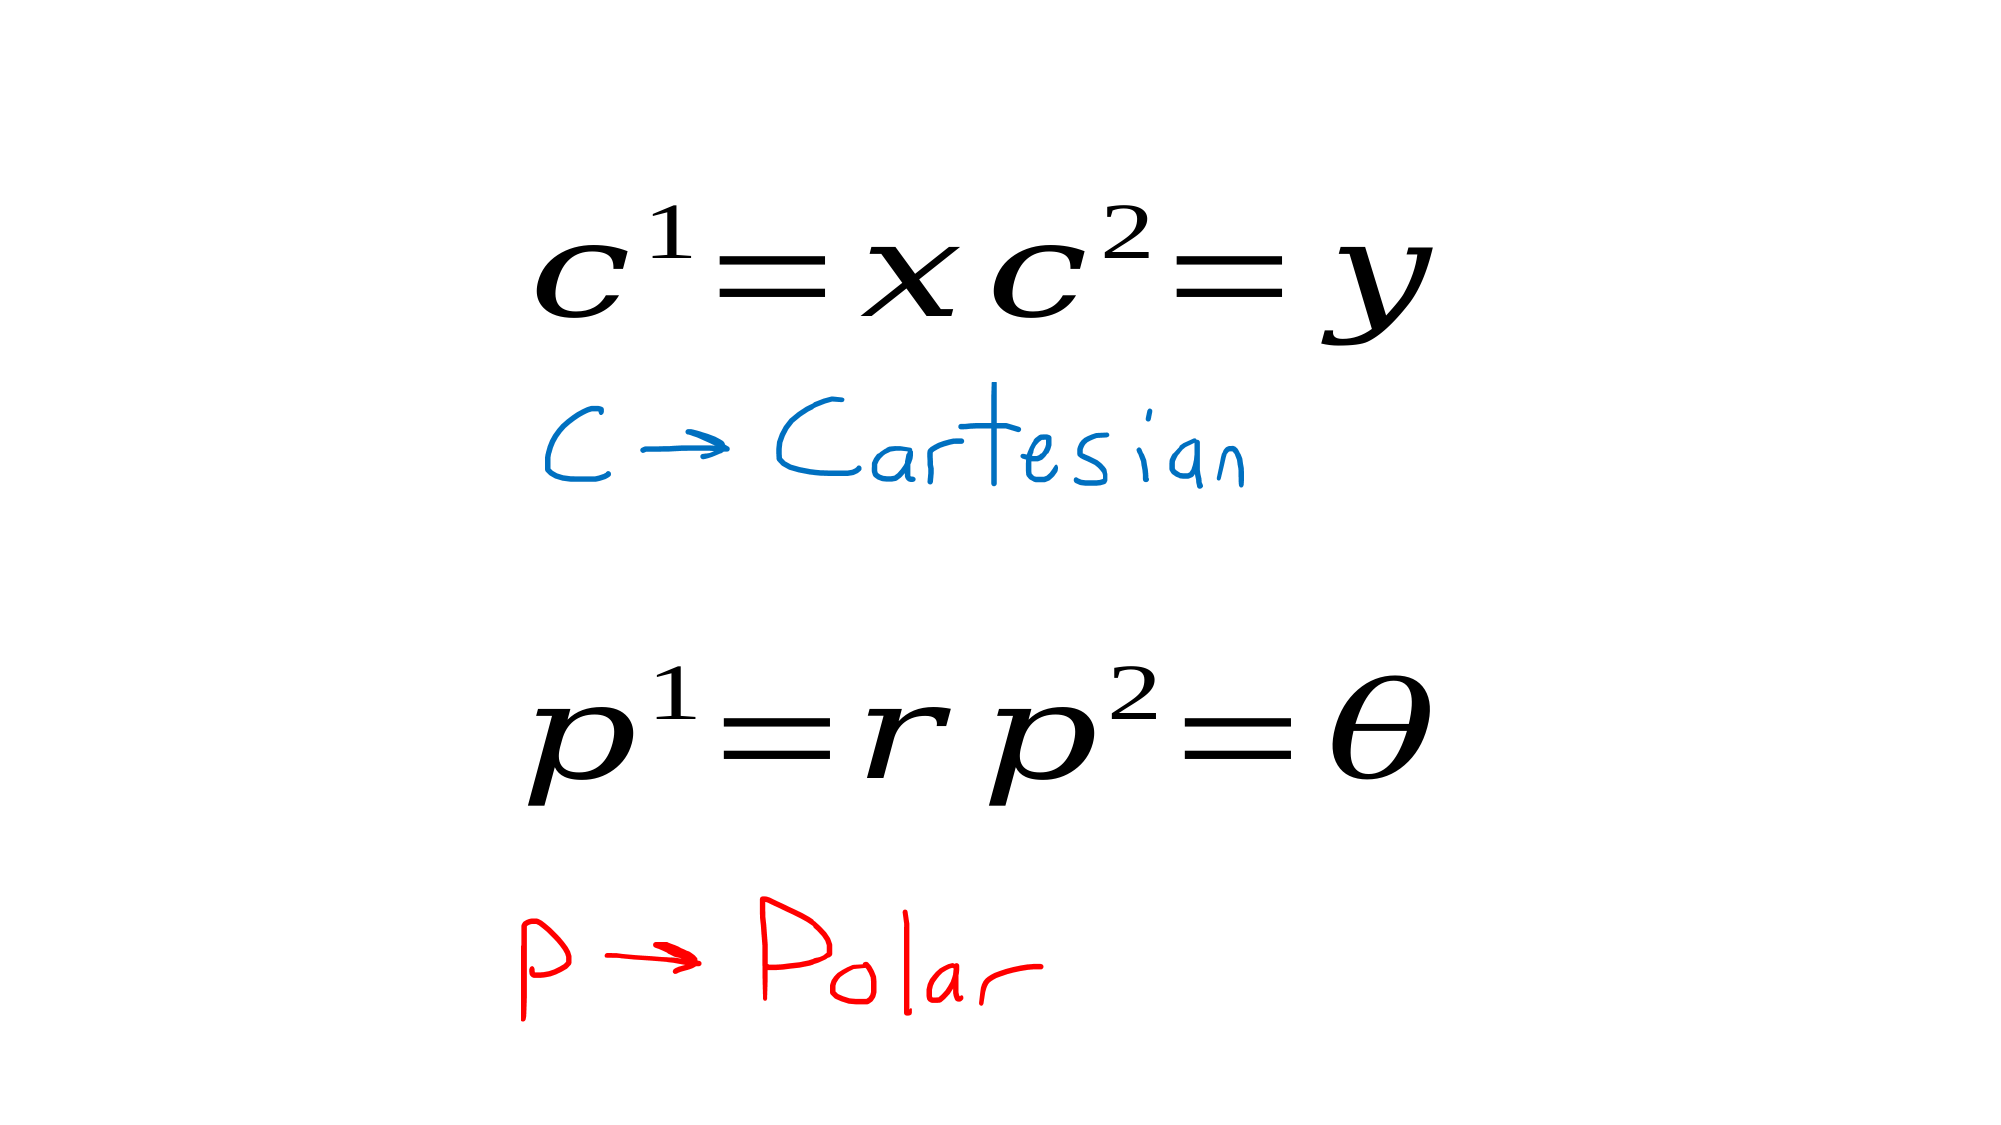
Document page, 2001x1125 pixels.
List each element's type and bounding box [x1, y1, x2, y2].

picture [521, 382, 1253, 1030]
